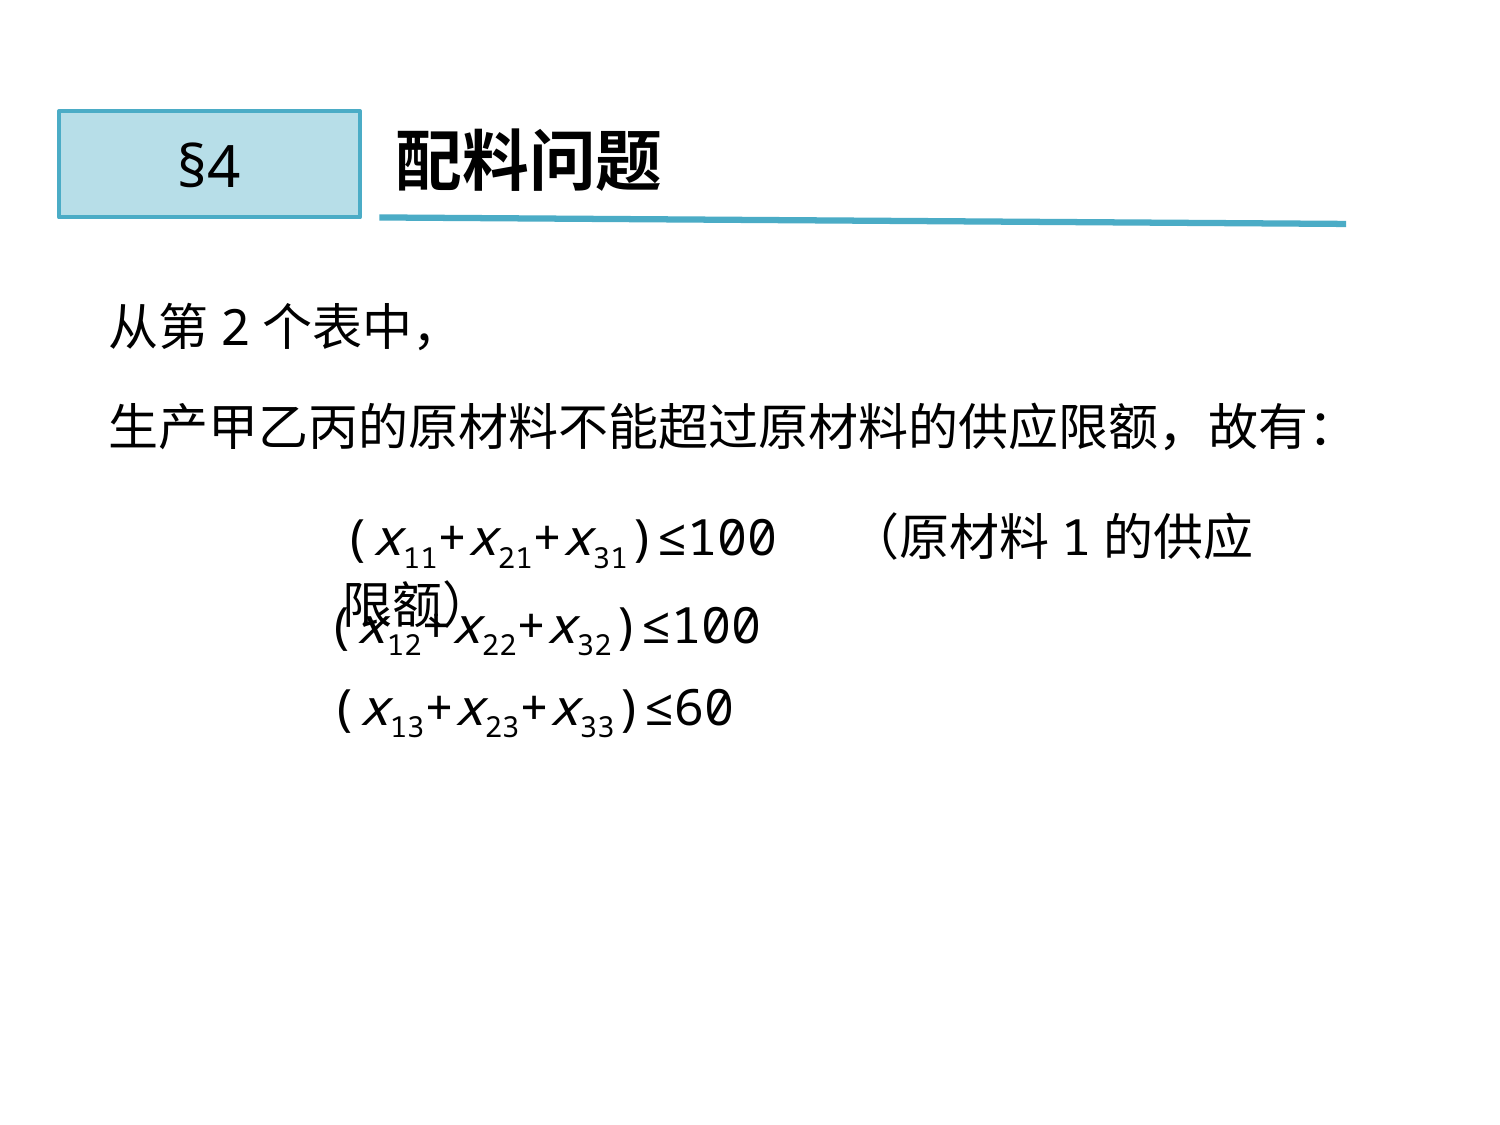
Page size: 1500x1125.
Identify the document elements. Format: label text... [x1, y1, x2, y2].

text_box §4 [57, 109, 362, 219]
text_box (x13+x23+x33)≤60 [315, 667, 750, 751]
text_box (x12+x22+x32)≤100 [312, 585, 777, 669]
text_box (x11+x21+x31)≤100 （原材料1的供应限额） [328, 498, 1301, 642]
text_box 从第2个表中， 生产甲乙丙的原材料不能超过原材料的供应限额，故有： [70, 257, 1500, 463]
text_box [379, 217, 1347, 225]
text_box 配料问题 [380, 111, 1486, 206]
